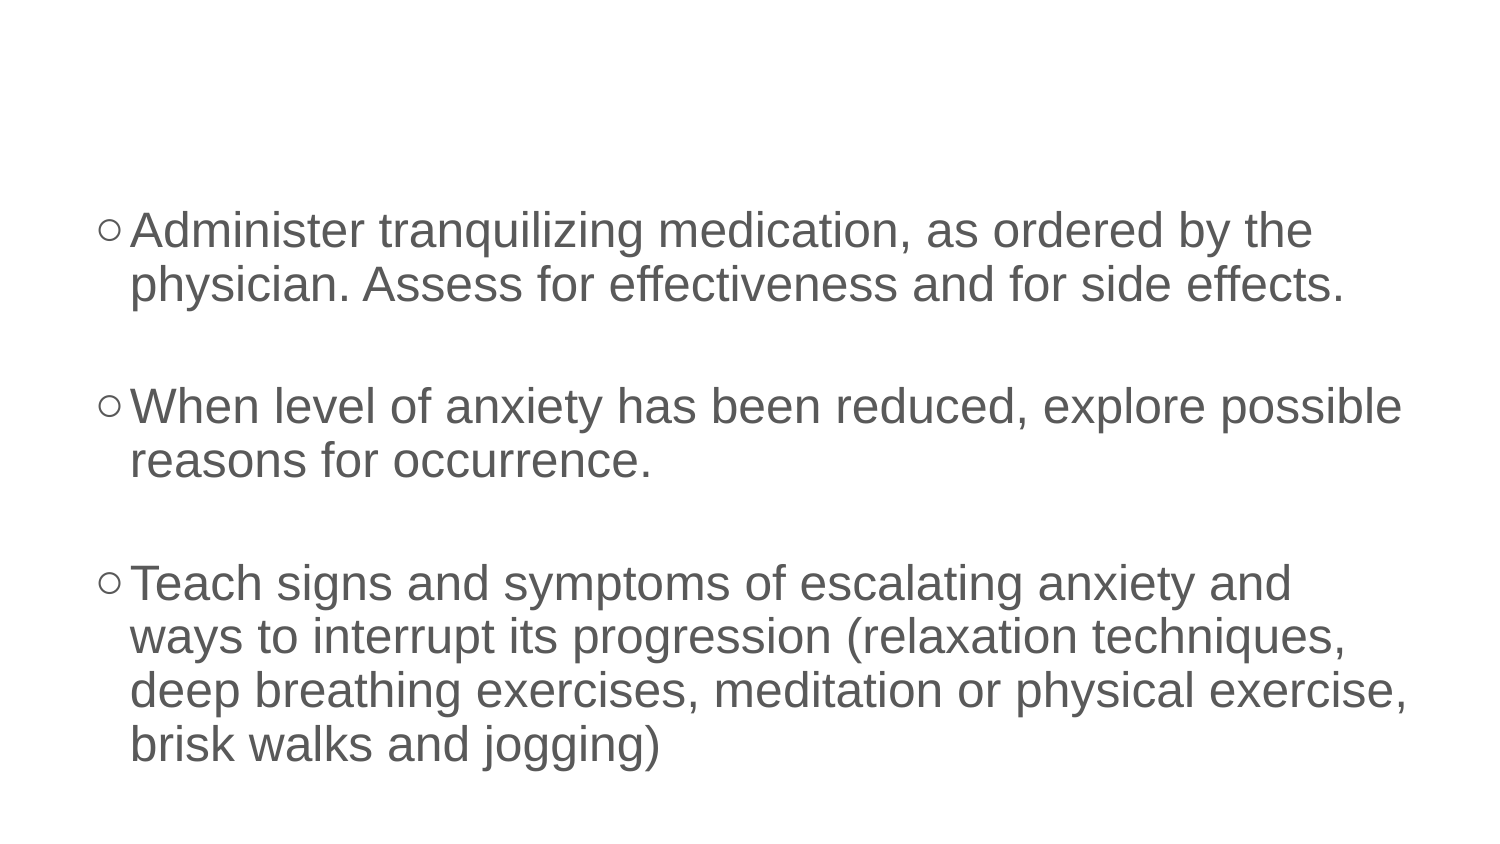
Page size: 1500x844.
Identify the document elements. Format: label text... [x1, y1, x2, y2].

list Administer tranquilizing medication, as ordered by the physician. Assess for effectiveness and for side effects. When level of anxiety has been reduced, explore possible reasons for occurrence. Teach signs and symptoms of escalating anxiety and ways to interrupt its progression (relaxation techniques, deep breathing exercises, meditation or physical exercise, brisk walks and jogging) [24, 196, 1425, 777]
